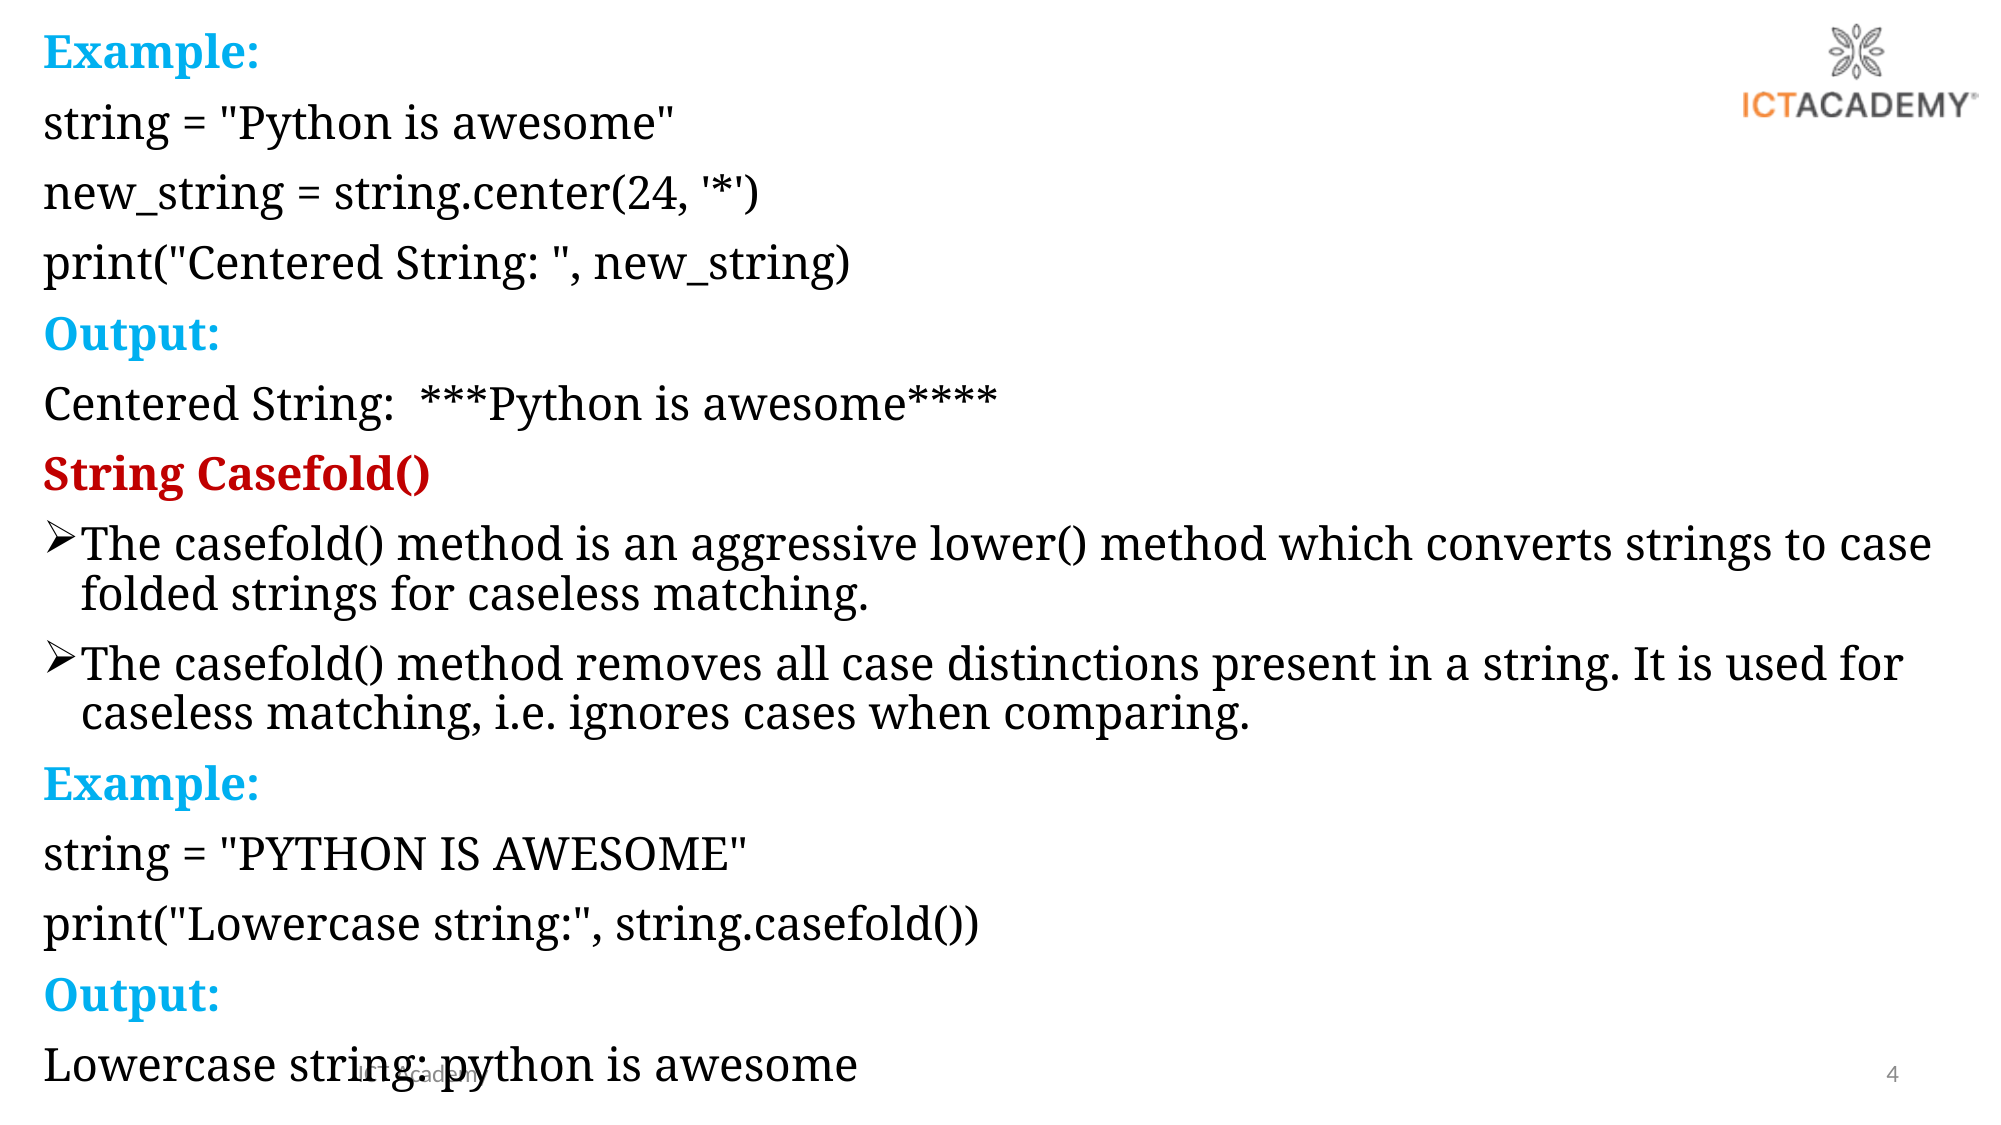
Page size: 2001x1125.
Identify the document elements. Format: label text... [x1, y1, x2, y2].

list Example: string = "Python is awesome" new_string = string.center(24, '*') print("Centered String: ", new_string) Output: Centered String: ***Python is awesome**** String Casefold() The casefold() method is an aggressive lower() method which converts strings to case folded strings for caseless matching. The casefold() method removes all case distinctions present in a string. It is used for caseless matching, i.e. ignores cases when comparing. Example: string = "PYTHON IS AWESOME" print("Lowercase string:", string.casefold()) Output: Lowercase string: python is awesome [28, 21, 1969, 1094]
footer ICT Academy [85, 1042, 761, 1103]
picture [1969, 22, 1979, 120]
slide_number 4 [1464, 1042, 1915, 1103]
